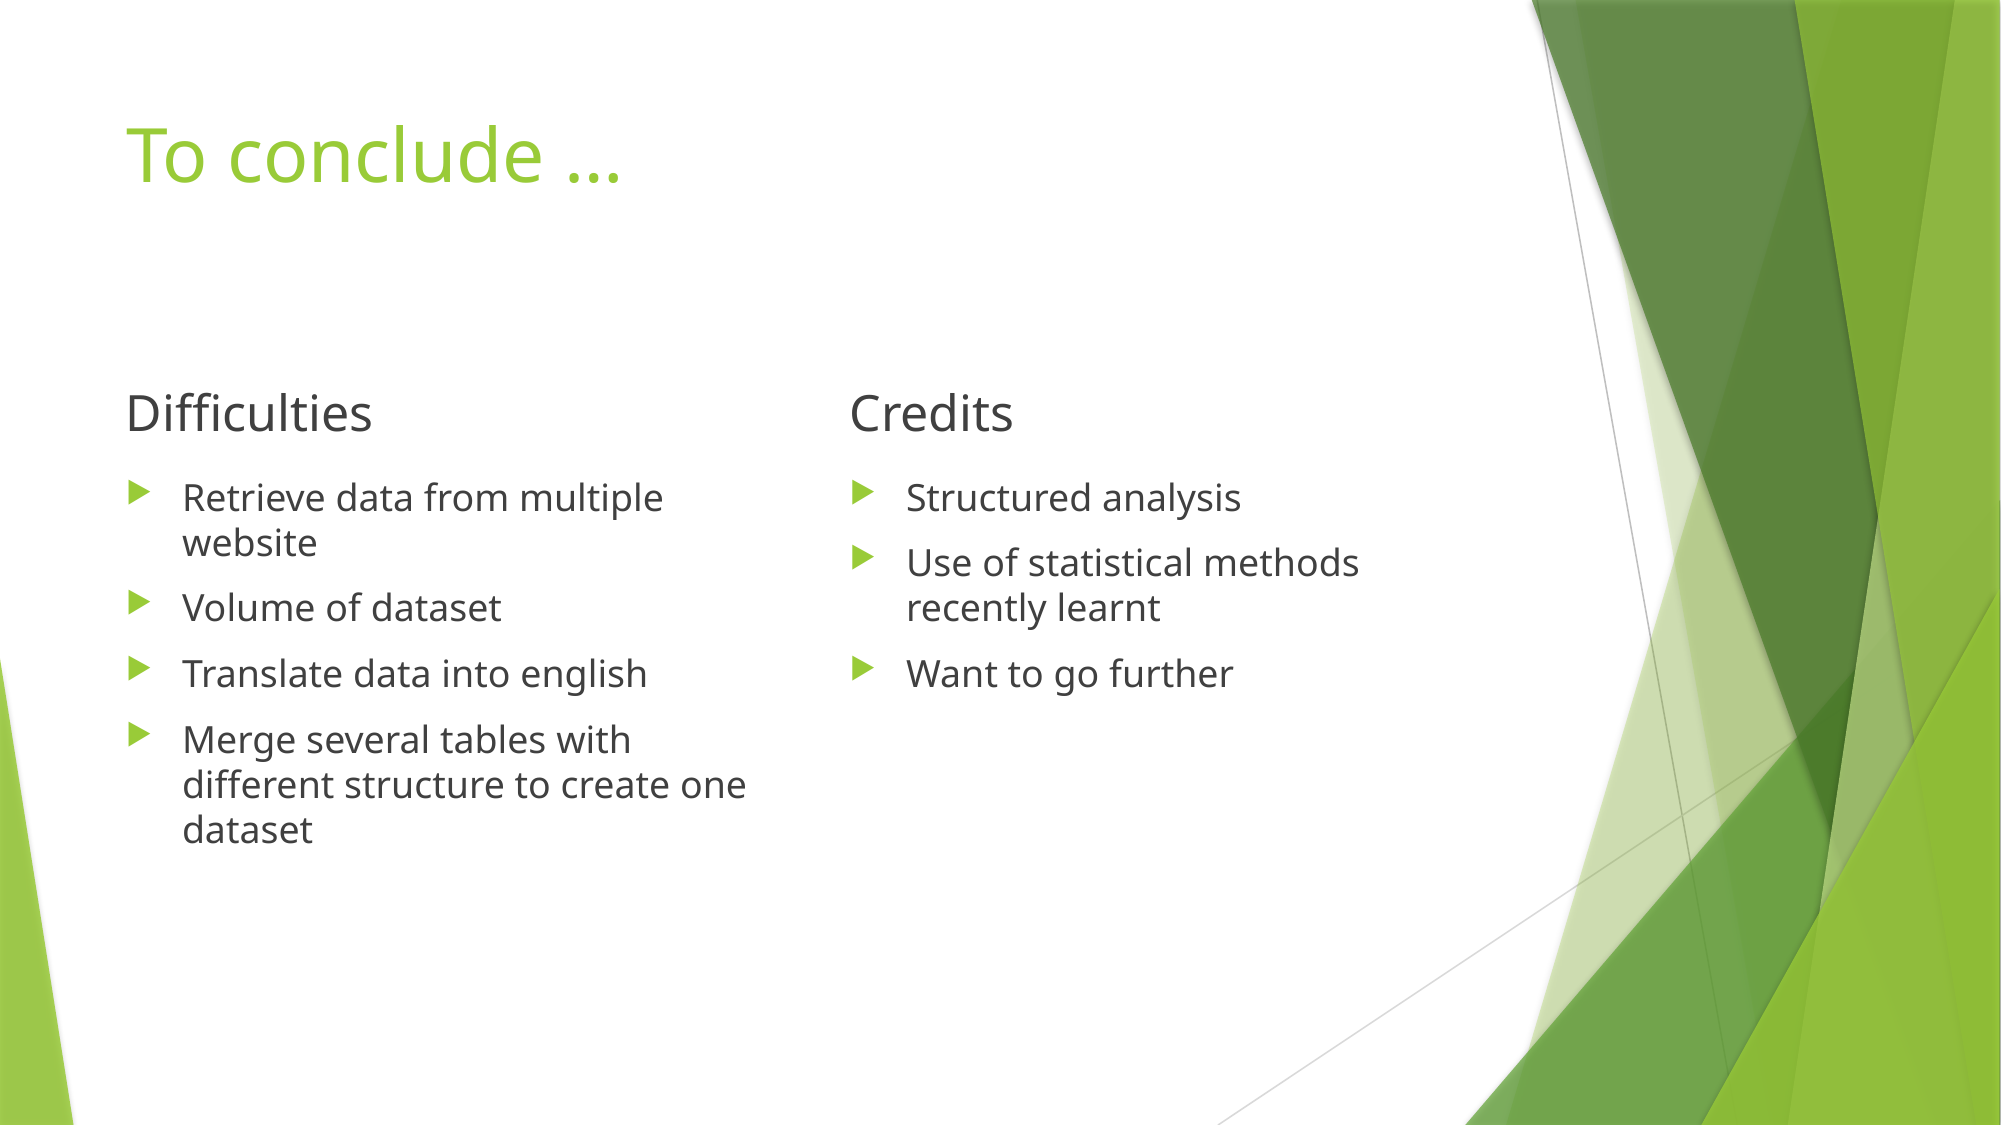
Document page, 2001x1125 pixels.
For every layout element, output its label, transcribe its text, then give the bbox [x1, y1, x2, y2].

list Retrieve data from multiple website Volume of dataset Translate data into english Merge several tables with different structure to create one dataset [110, 465, 798, 1008]
list Difficulties [110, 354, 798, 449]
list Structured analysis Use of statistical methods recently learnt Want to go further [834, 465, 1522, 1008]
title To conclude … [111, 99, 1522, 317]
list Credits [834, 354, 1522, 449]
